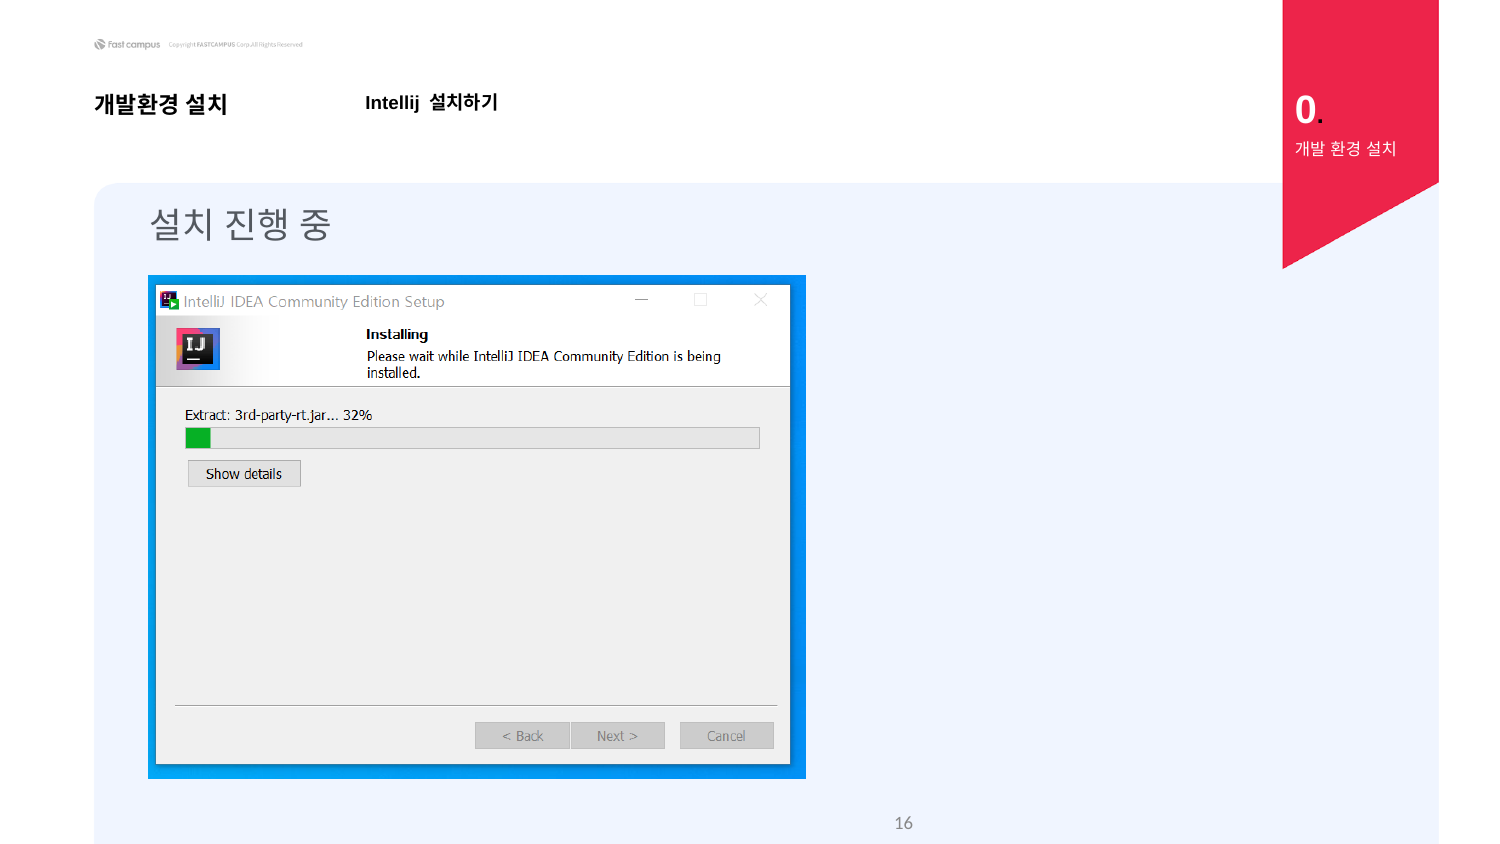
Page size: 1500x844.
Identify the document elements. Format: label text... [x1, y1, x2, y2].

picture [0, 0, 1500, 844]
text_box 0. [1281, 86, 1438, 135]
text_box 설치 진행 중 [148, 201, 1136, 247]
slide_number 16 [581, 799, 919, 844]
text_box 개발 환경 설치 [1281, 135, 1438, 184]
text_box 개발환경 설치 [93, 89, 368, 157]
text_box Intellij 설치하기 [364, 89, 1279, 115]
